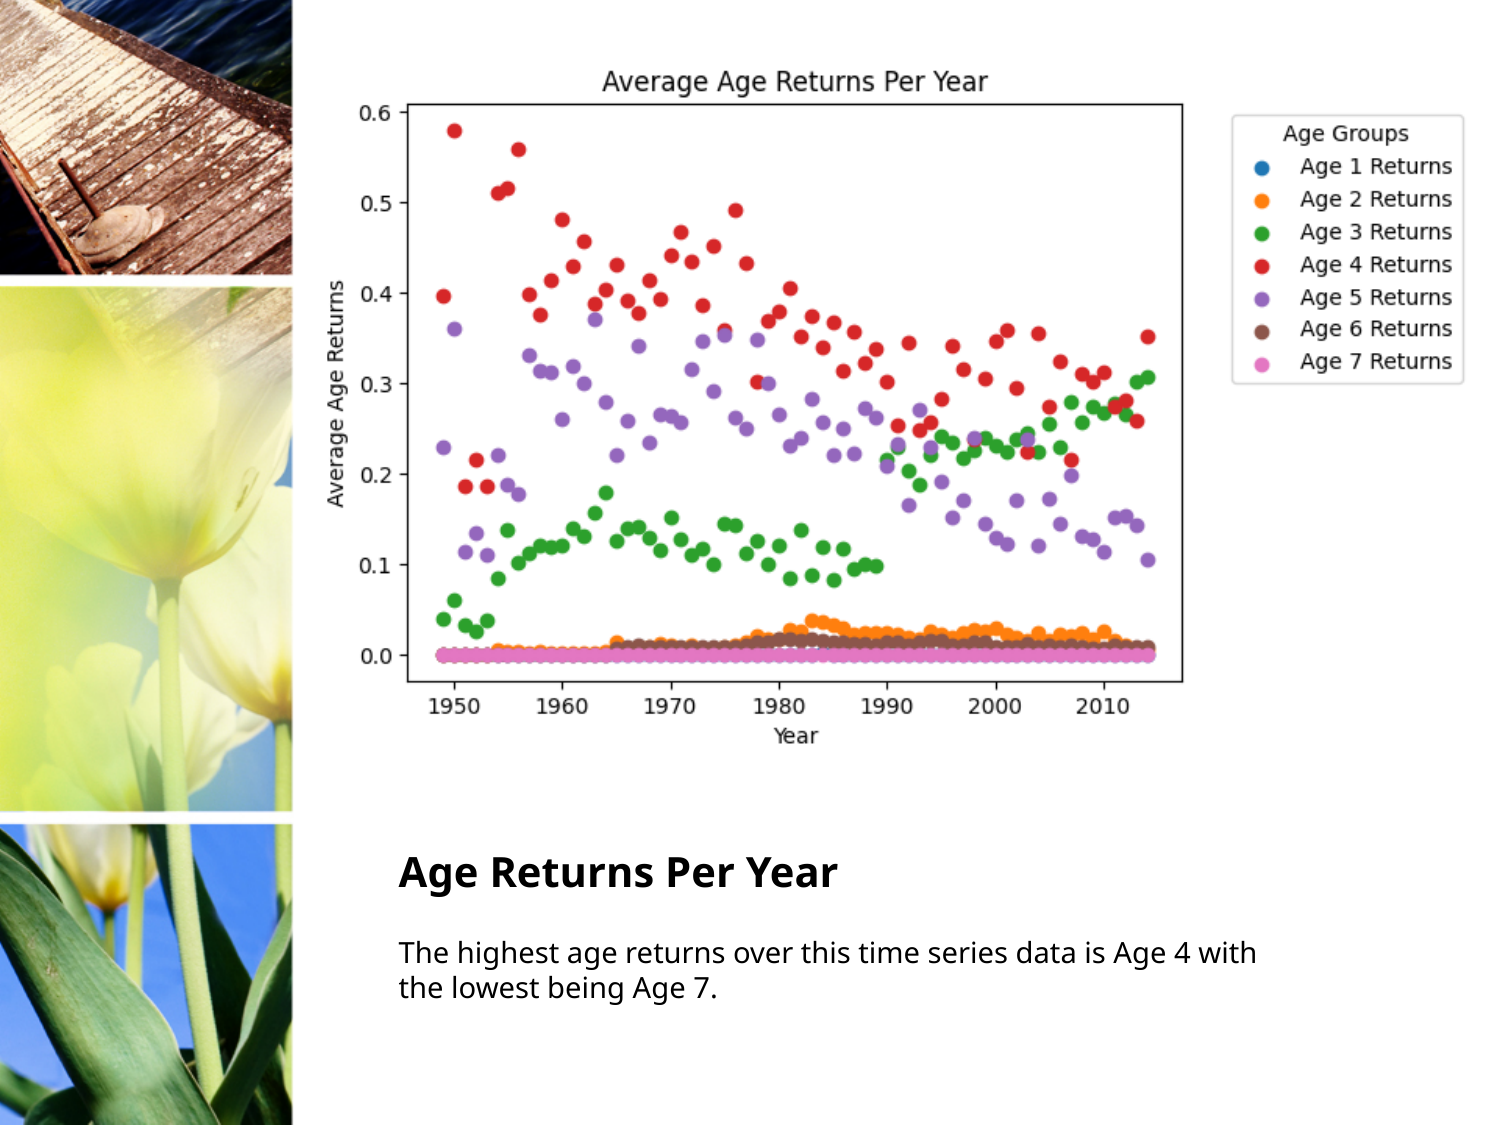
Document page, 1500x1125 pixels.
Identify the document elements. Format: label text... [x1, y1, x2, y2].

title Age Returns Per Year [383, 810, 1285, 904]
list The highest age returns over this time series data is Age 4 with the lowest being Age 7. [383, 926, 1285, 1060]
picture [0, 0, 1500, 1125]
